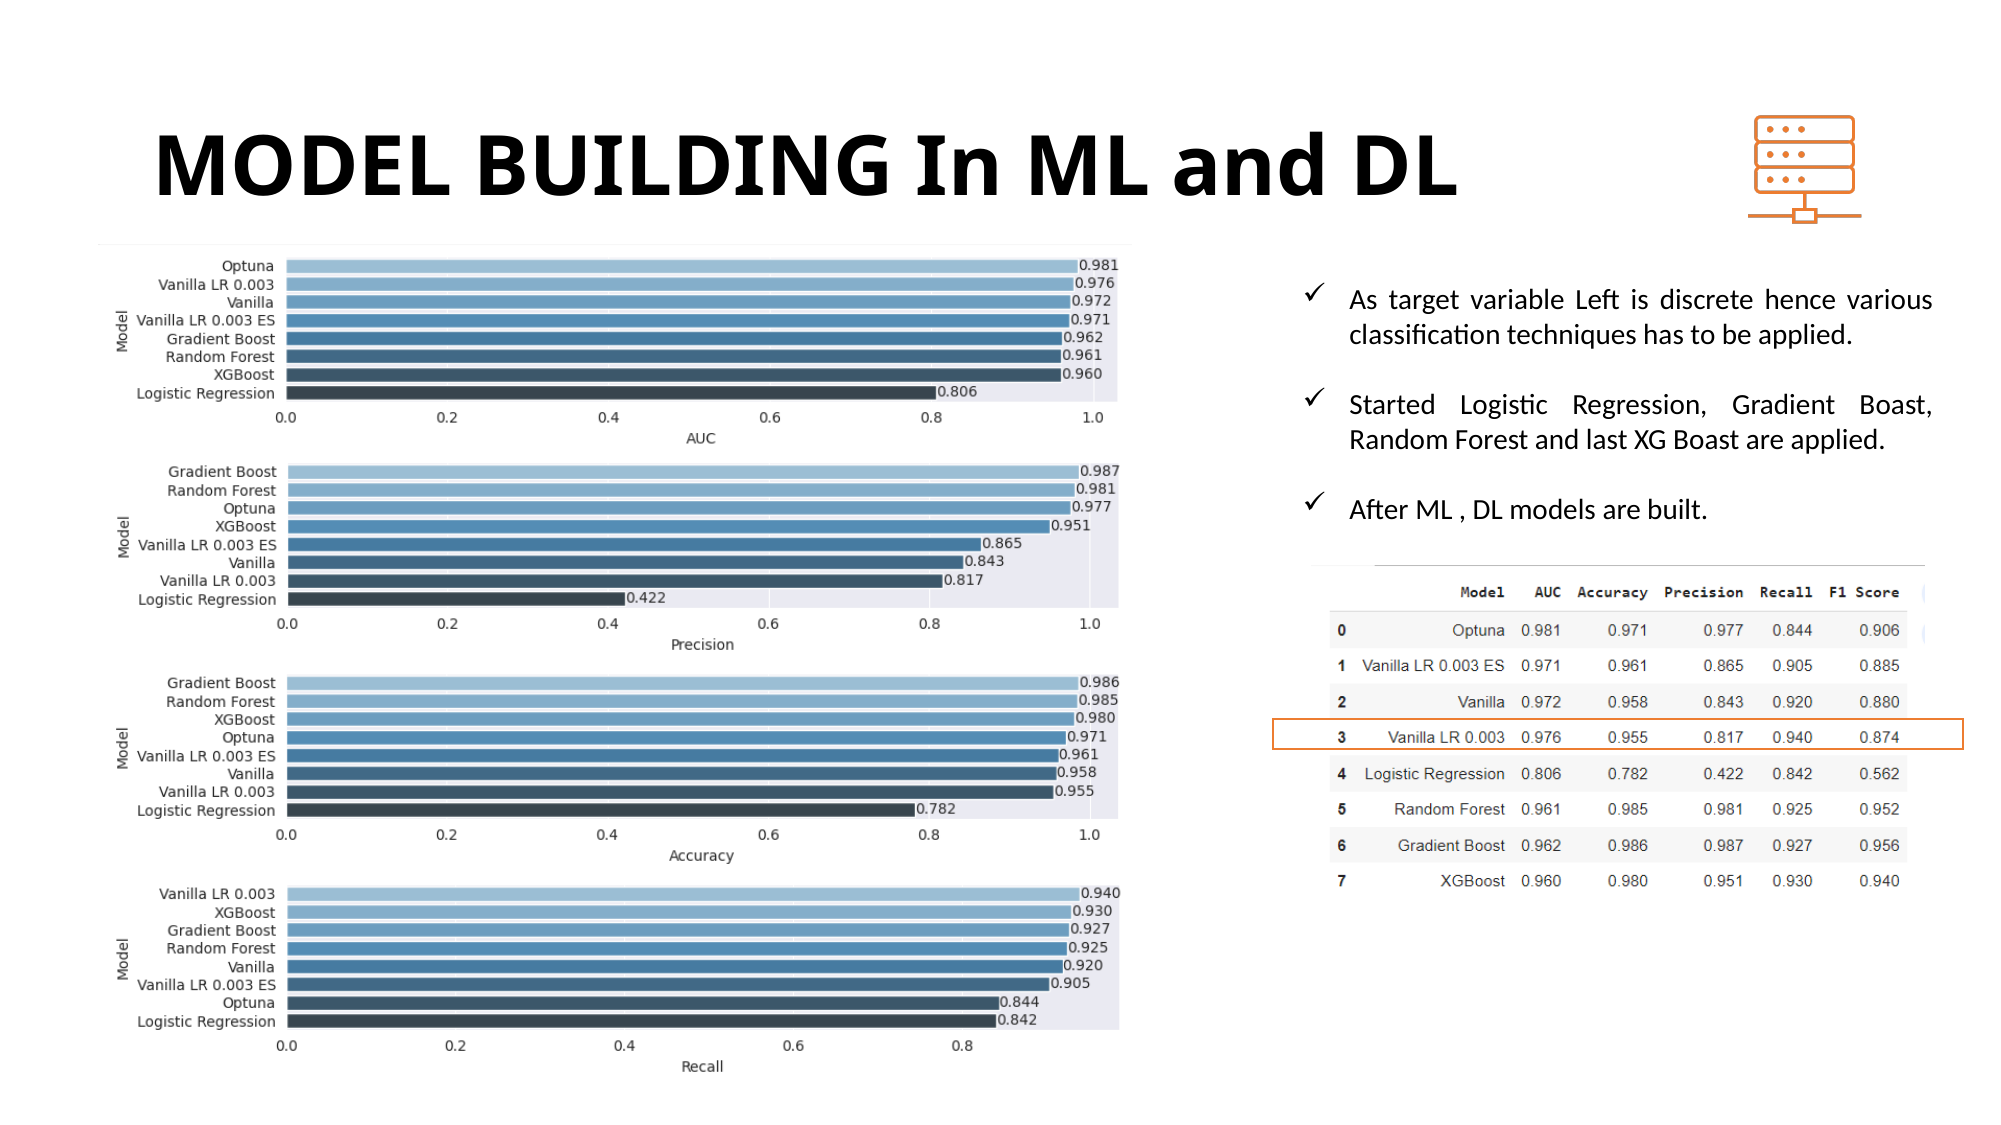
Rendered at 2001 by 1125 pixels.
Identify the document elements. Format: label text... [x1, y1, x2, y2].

text_box As target variable Left is discrete hence various classification techniques has to be applied. Started Logistic Regression, Gradient Boast, Random Forest and last XG Boast are applied. After ML , DL models are built. [1287, 273, 1949, 533]
picture [106, 875, 1136, 1076]
text_box [1272, 718, 1311, 750]
text_box [1925, 718, 1964, 750]
picture [97, 244, 1132, 455]
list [1729, 93, 1880, 244]
picture [1311, 565, 1925, 904]
picture [112, 662, 1140, 865]
picture [108, 456, 1130, 653]
title MODEL BUILDING In ML and DL [137, 59, 1863, 278]
